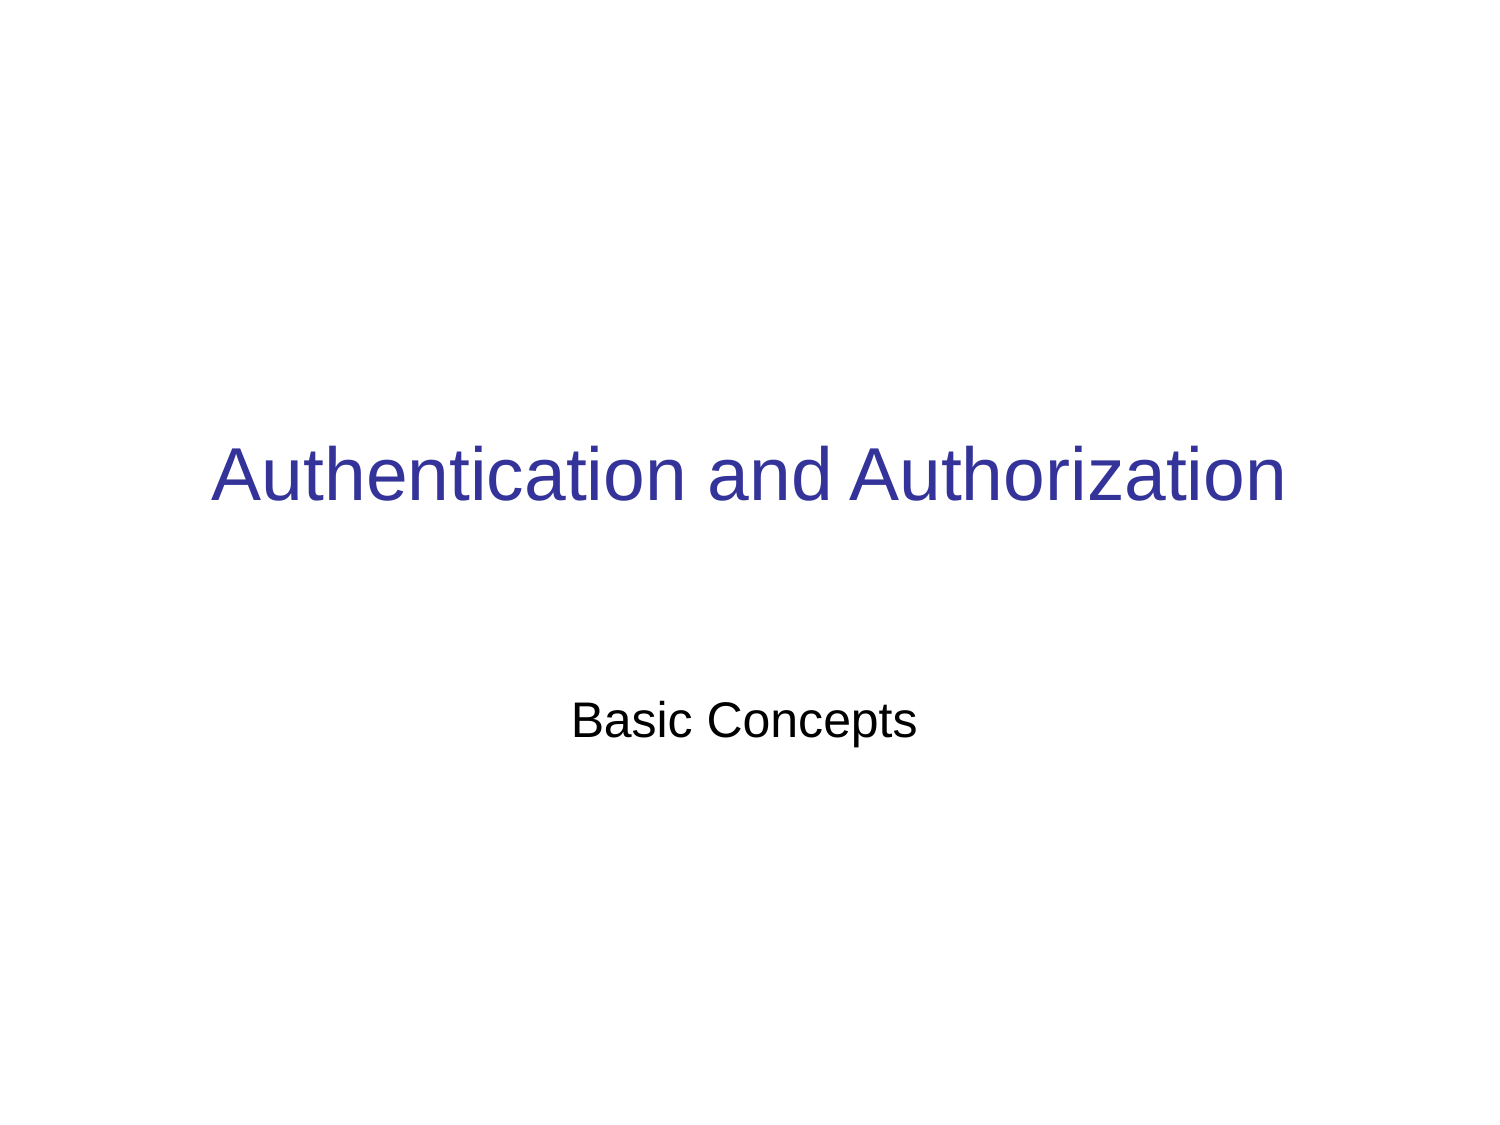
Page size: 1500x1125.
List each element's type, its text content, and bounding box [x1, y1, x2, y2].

text_box Basic Concepts [224, 573, 1275, 862]
text_box Authentication and Authorization [112, 349, 1388, 591]
